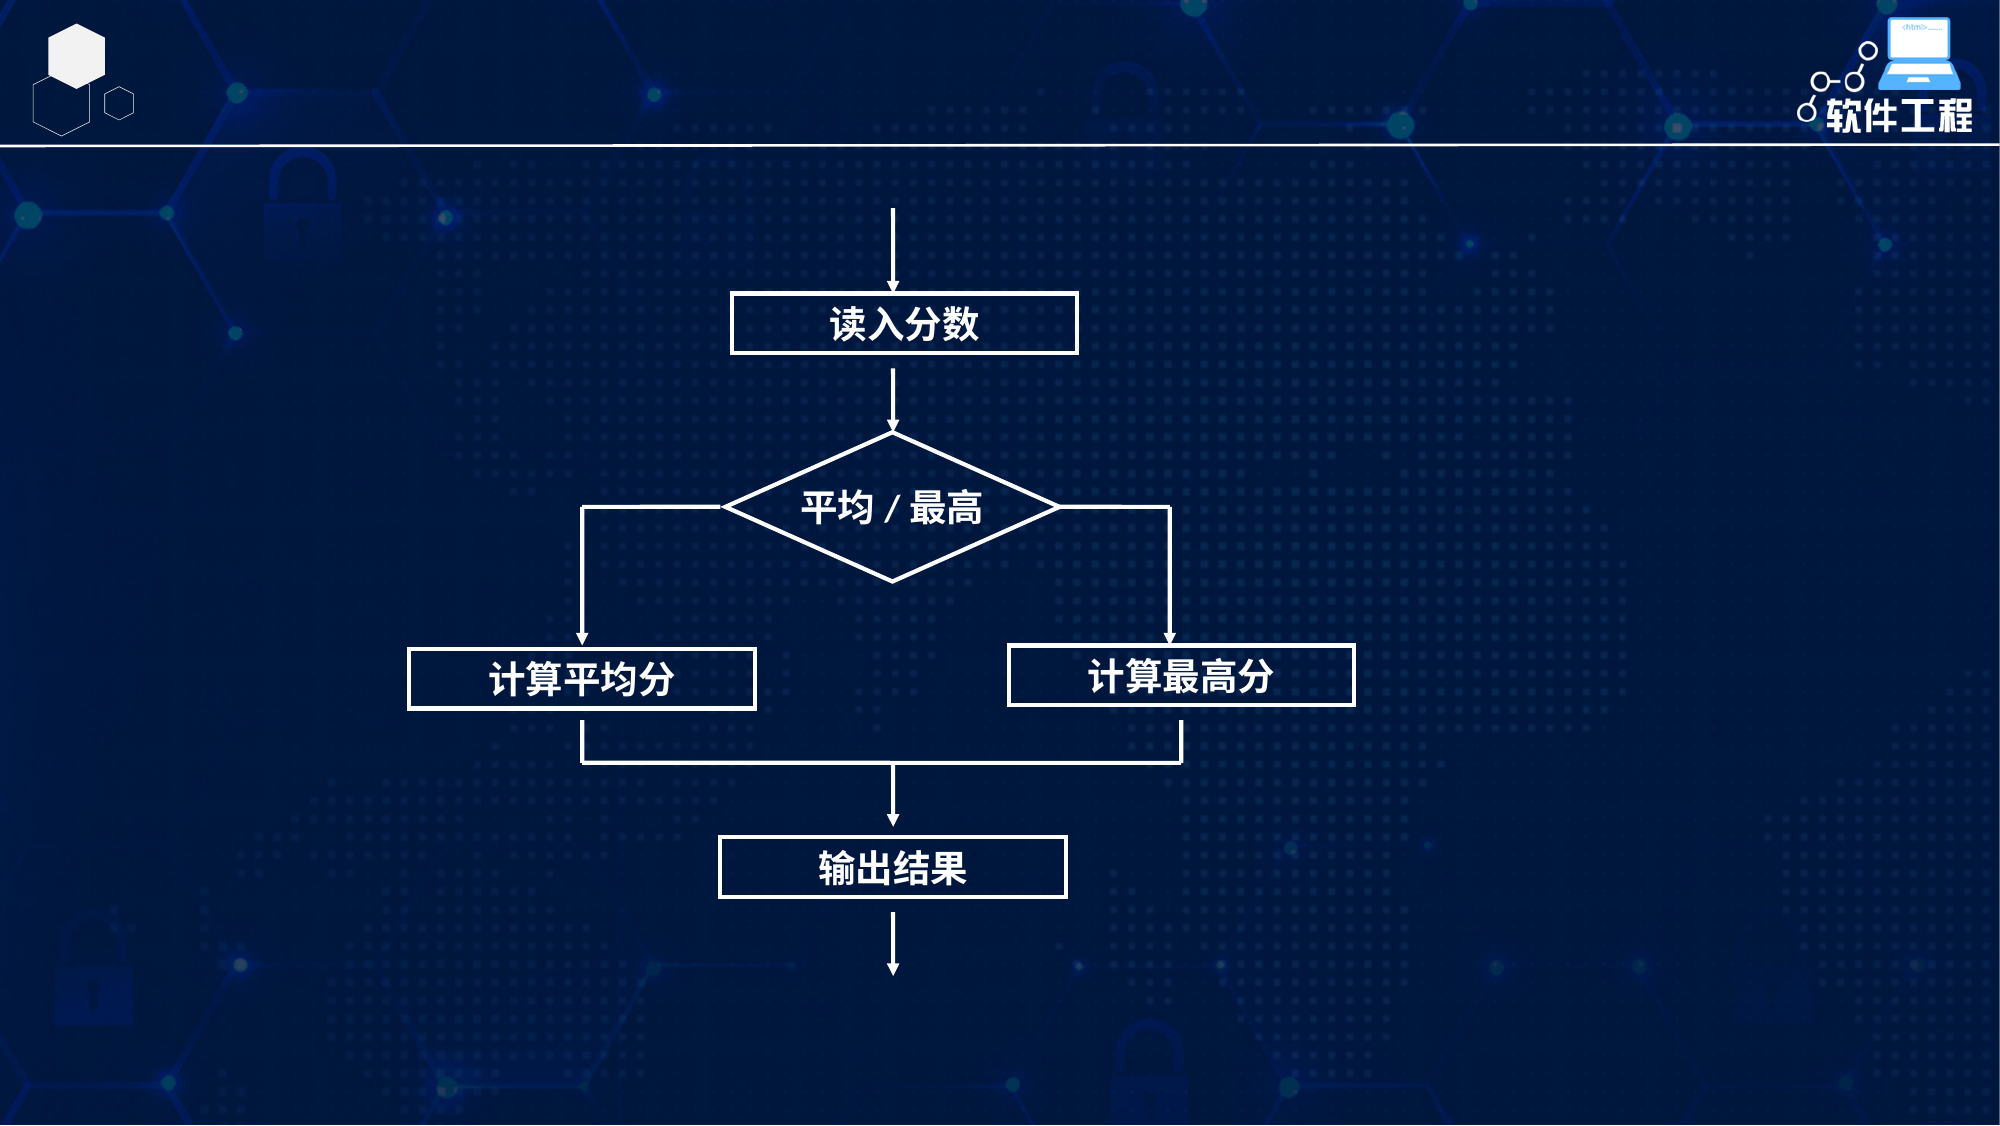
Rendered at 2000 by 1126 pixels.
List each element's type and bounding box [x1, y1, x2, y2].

picture [0, 146, 2000, 1125]
picture [0, 0, 2000, 145]
text_box [408, 207, 1355, 977]
